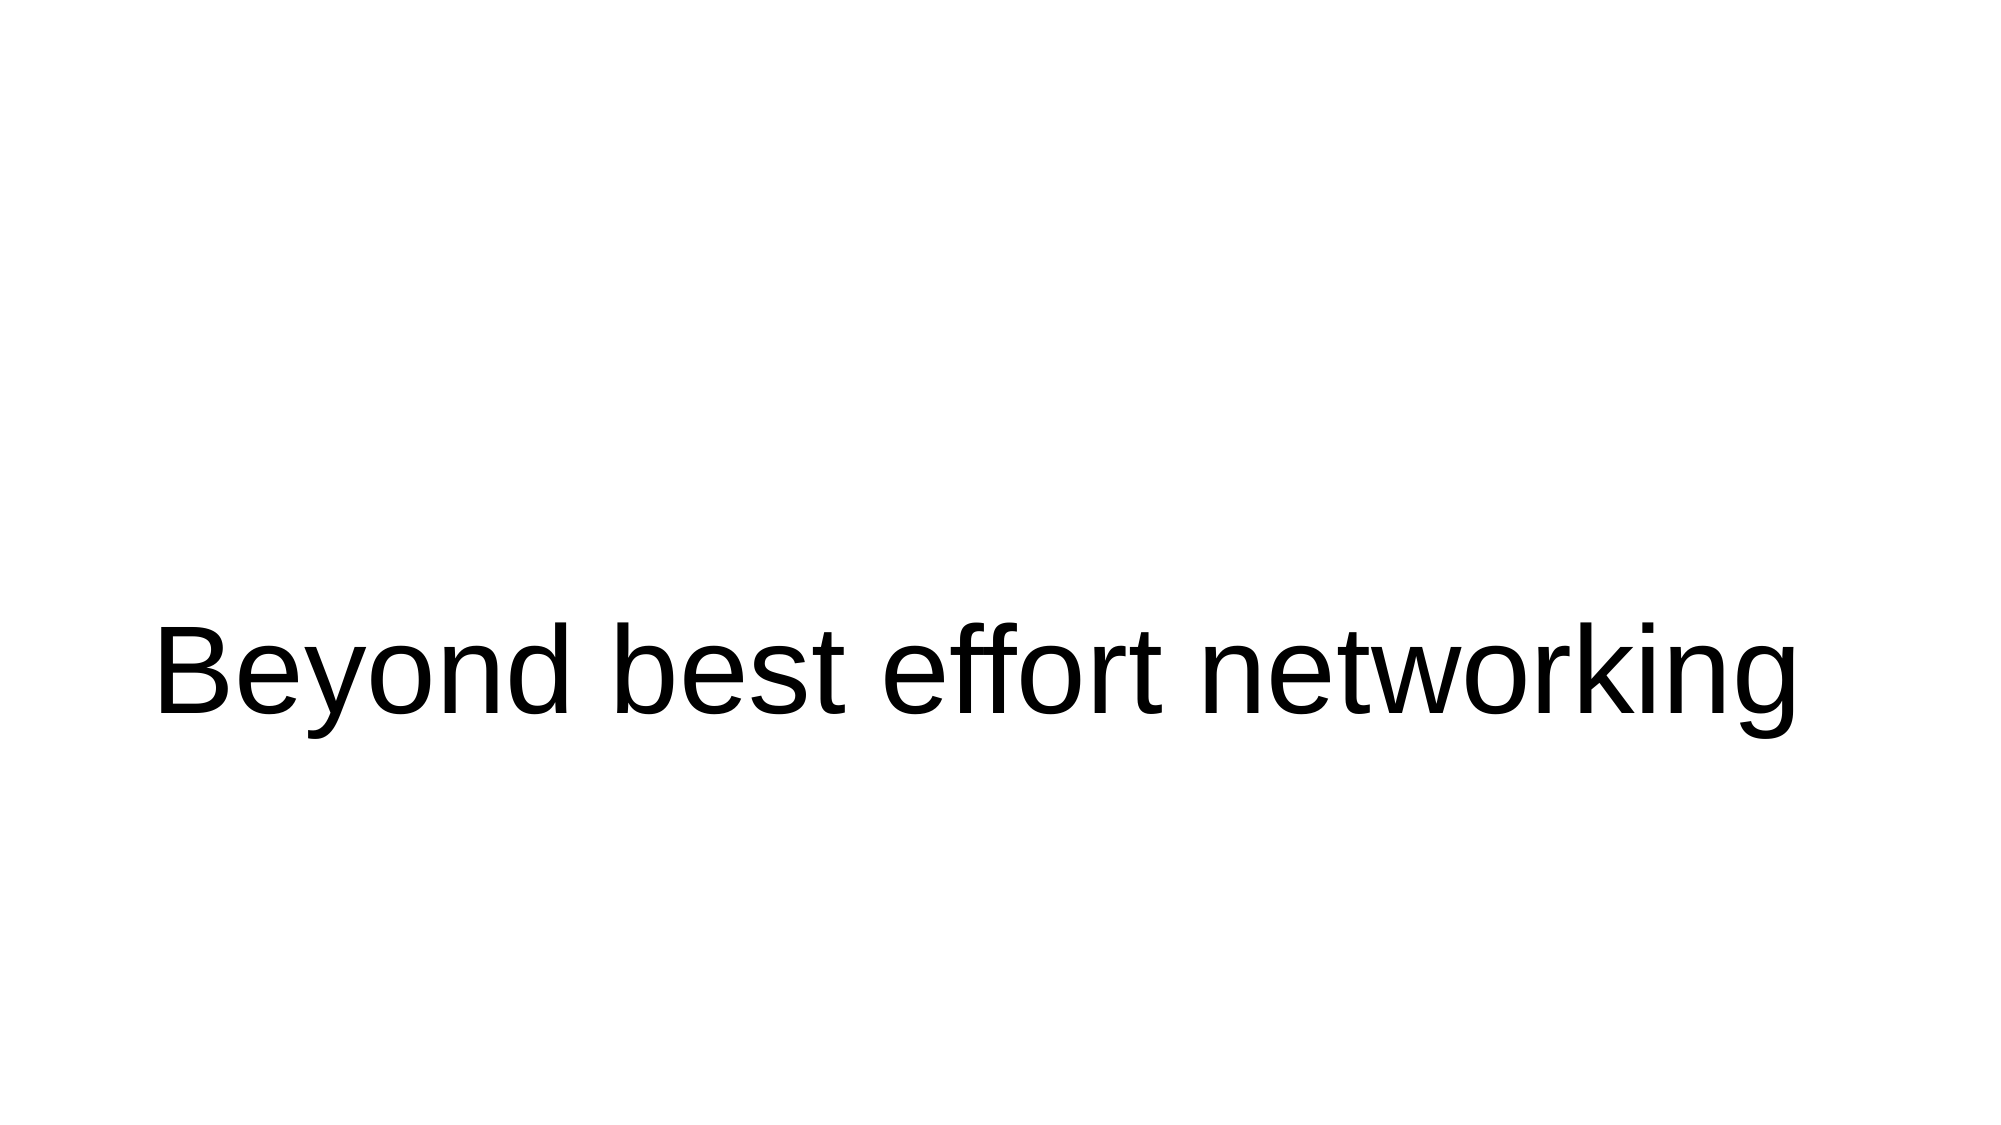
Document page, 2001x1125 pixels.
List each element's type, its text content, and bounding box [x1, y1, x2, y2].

title Beyond best effort networking [136, 280, 1862, 749]
